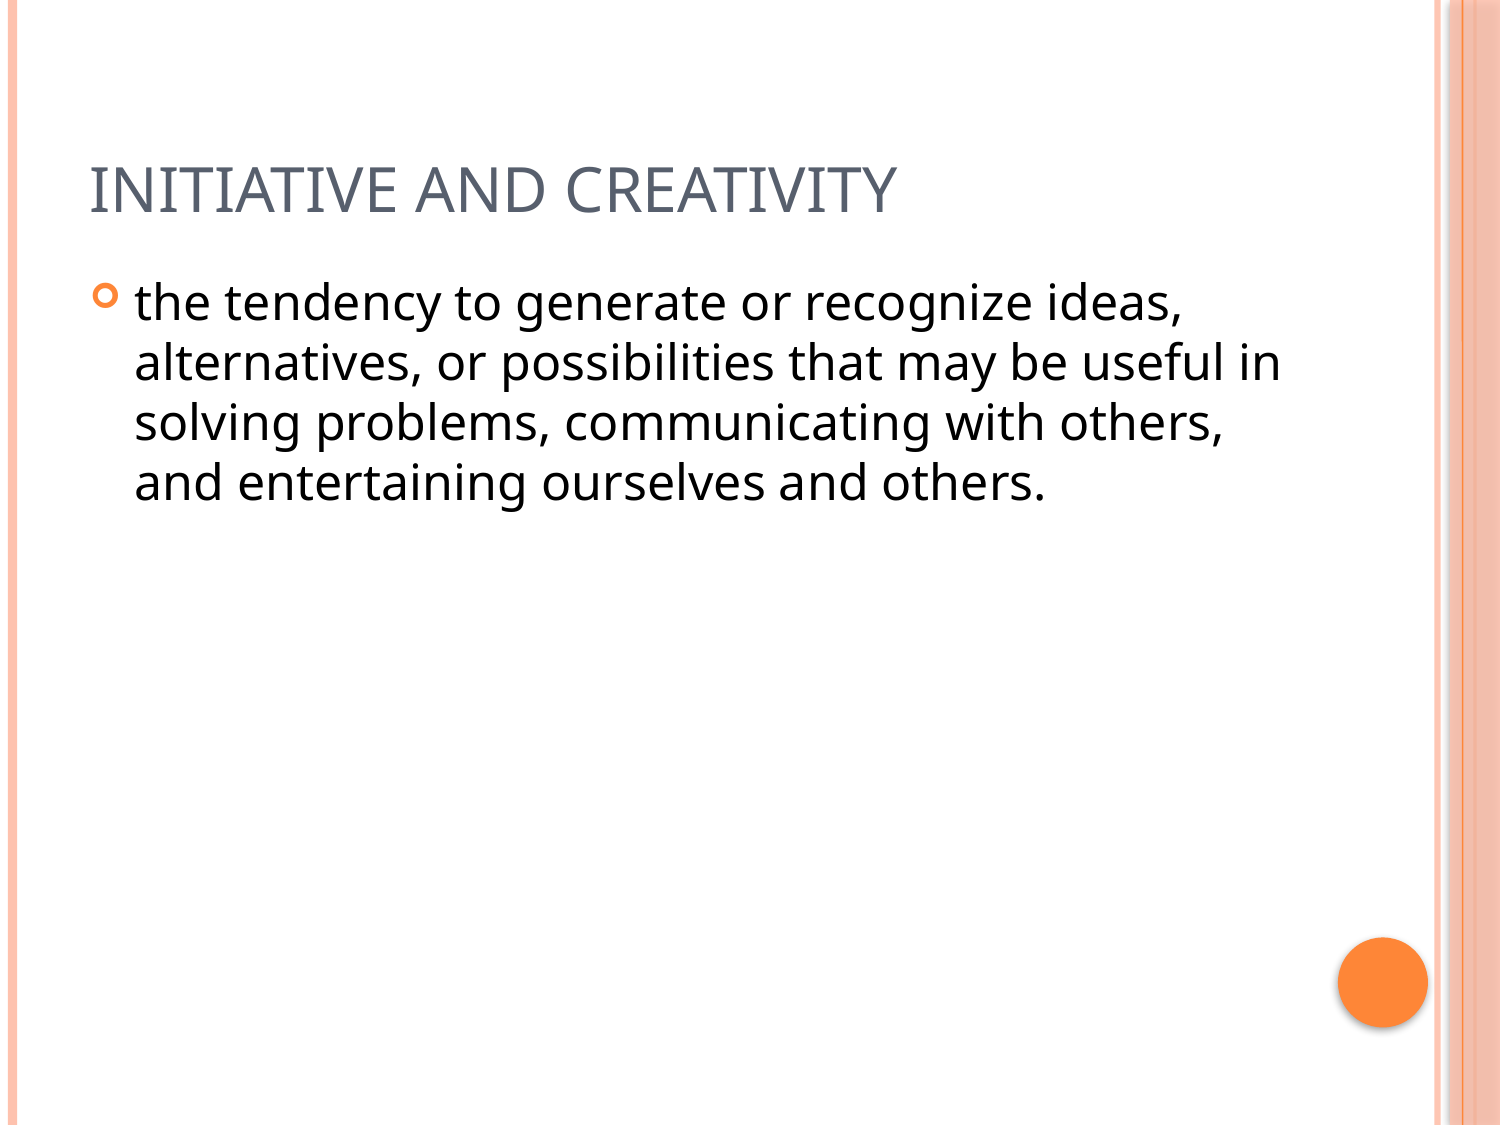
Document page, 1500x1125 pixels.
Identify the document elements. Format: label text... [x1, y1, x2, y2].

list the tendency to generate or recognize ideas, alternatives, or possibilities that may be useful in solving problems, communicating with others, and entertaining ourselves and others. [75, 262, 1300, 1062]
title INITIATIVE AND CREATIVITY [75, 45, 1300, 233]
